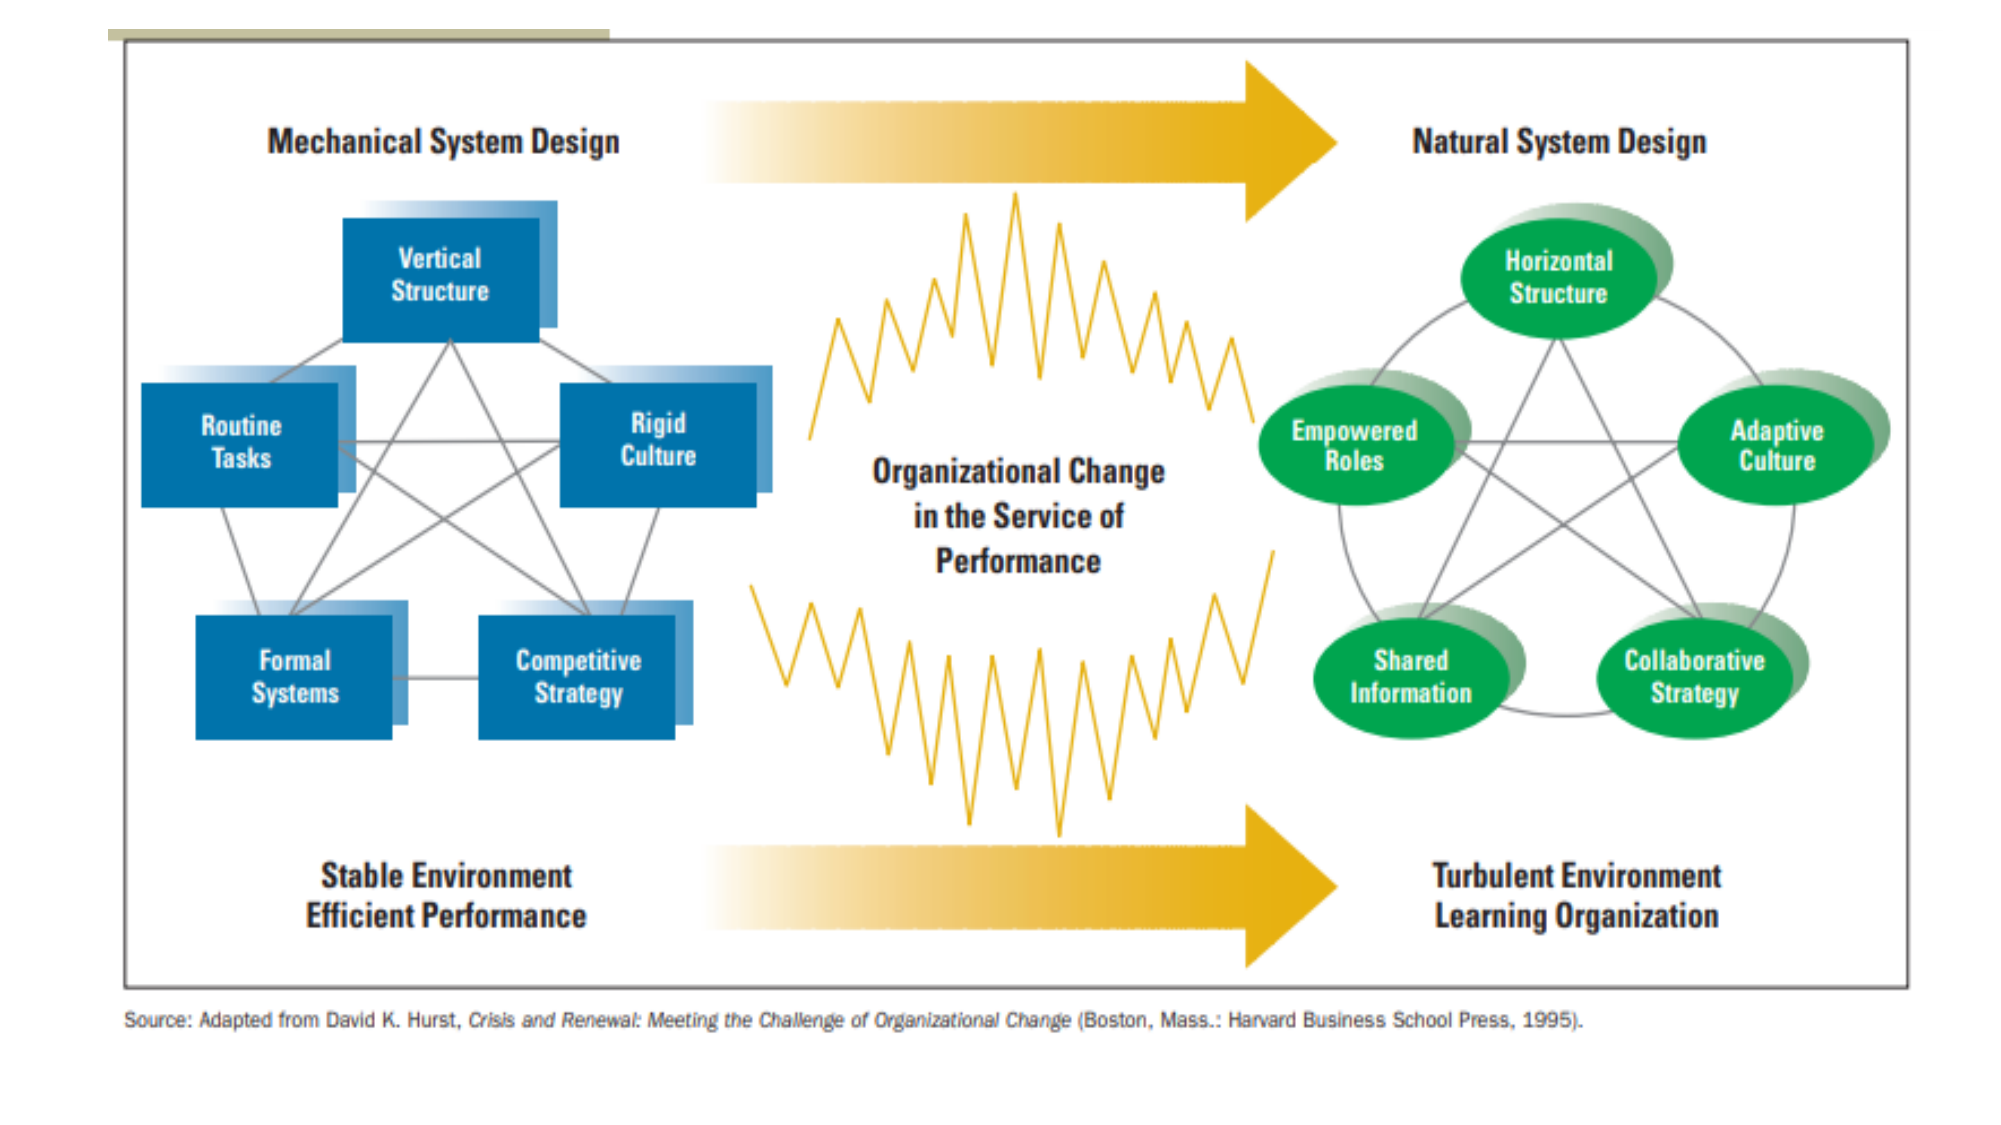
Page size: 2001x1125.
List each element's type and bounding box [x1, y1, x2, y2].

list [108, 29, 1943, 1078]
